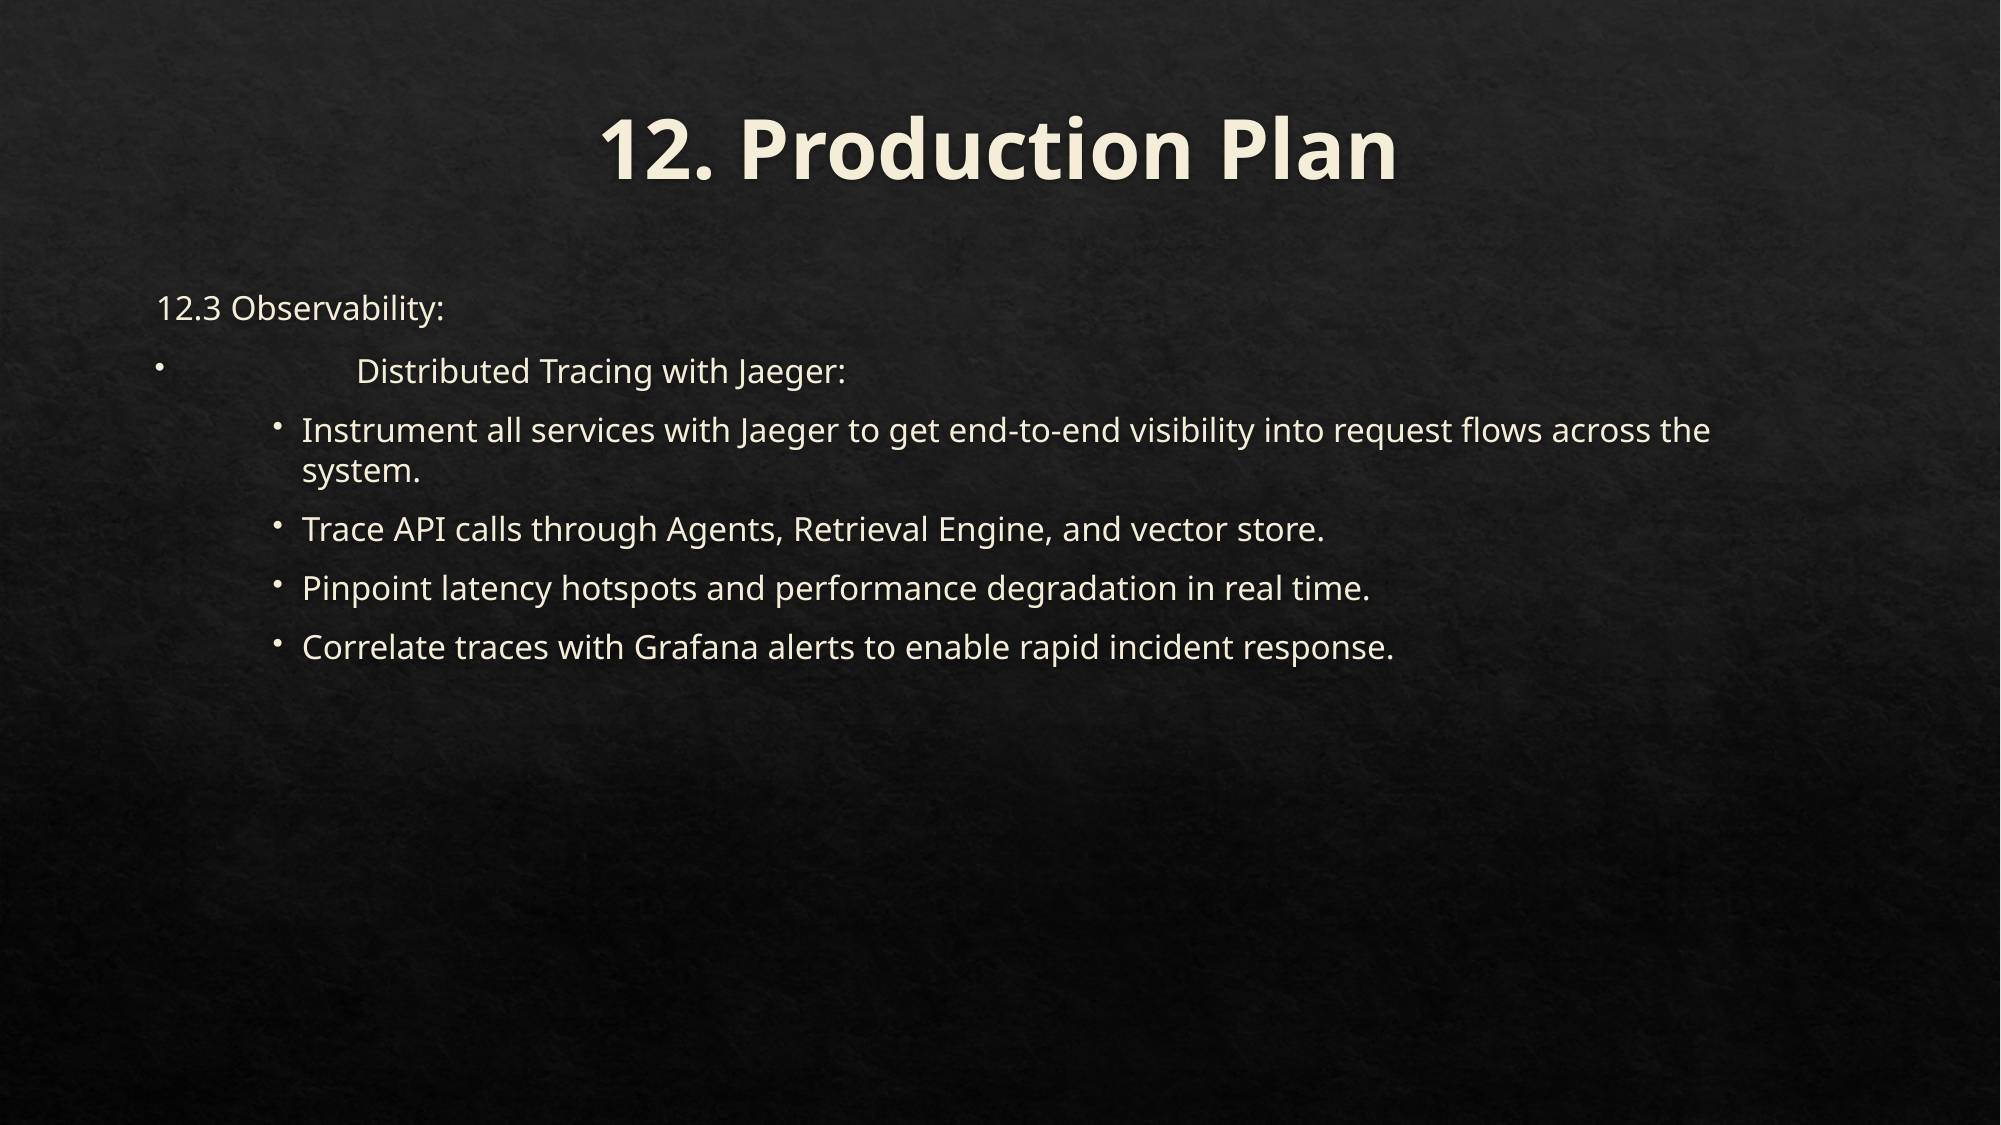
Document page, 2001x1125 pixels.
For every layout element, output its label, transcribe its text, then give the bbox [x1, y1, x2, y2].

title 12. Production Plan [149, 99, 1849, 307]
list 12.3 Observability: Distributed Tracing with Jaeger: Instrument all services with Jaeger to get end-to-end visibility into request flows across the system. Trace API calls through Agents, Retrieval Engine, and vector store. Pinpoint latency hotspots and performance degradation in real time. Correlate traces with Grafana alerts to enable rapid incident response. [134, 275, 1834, 778]
